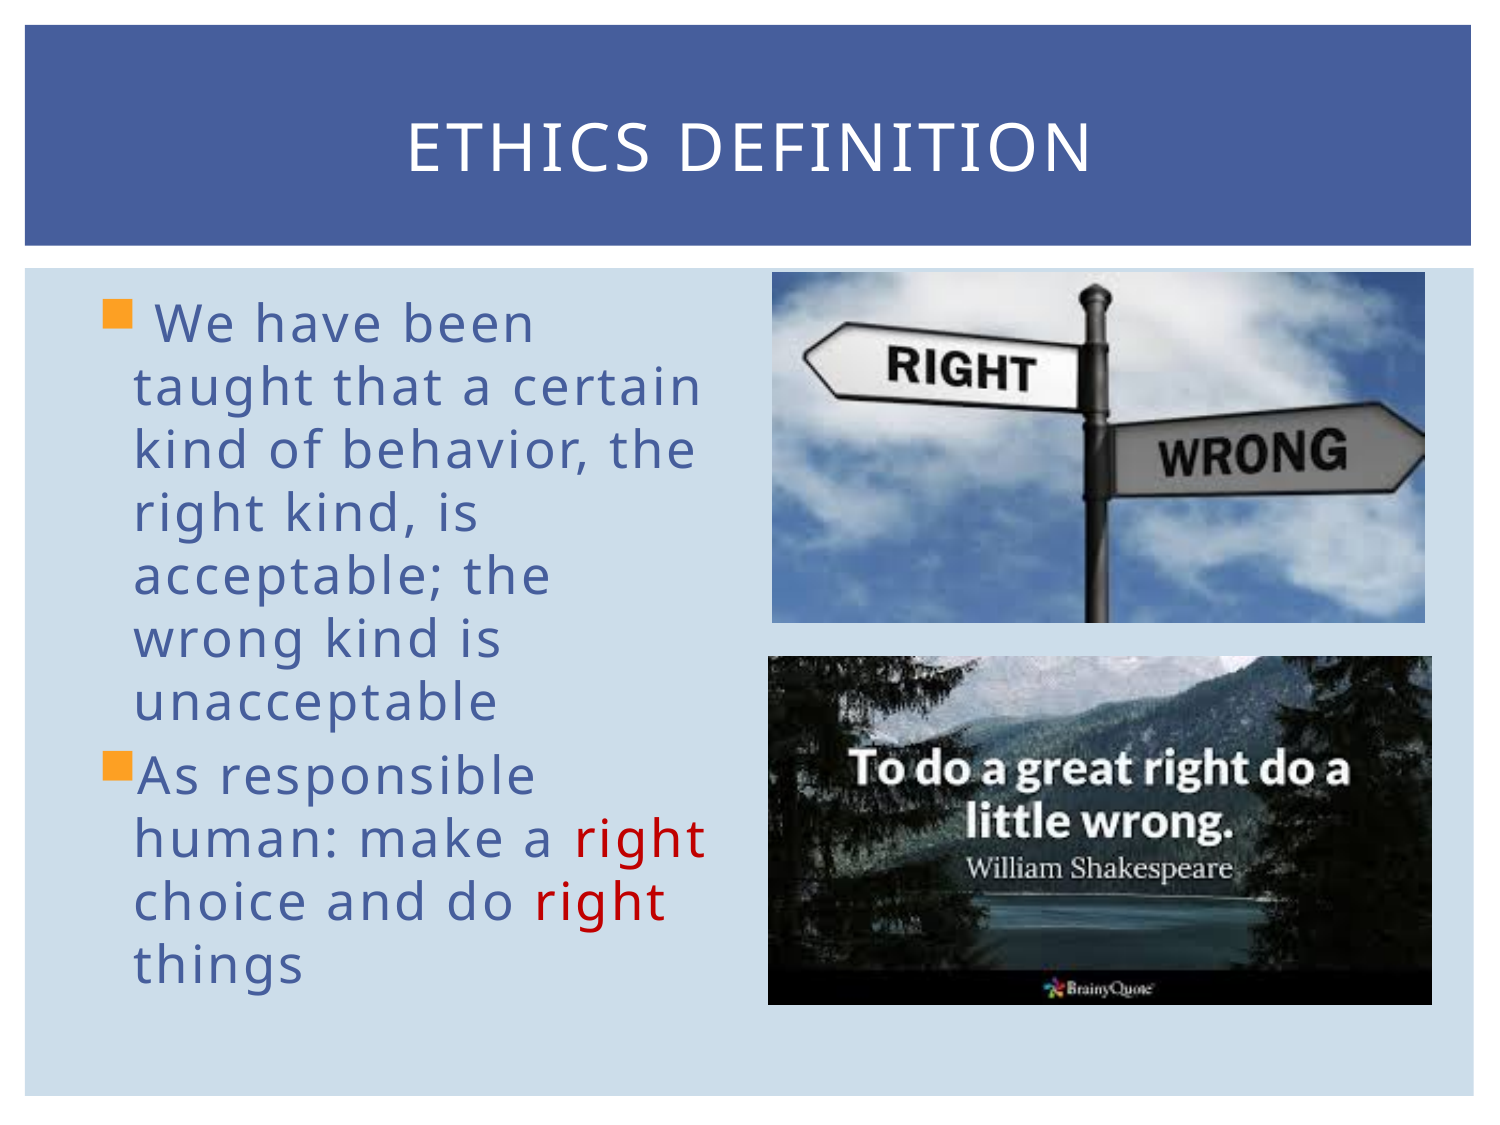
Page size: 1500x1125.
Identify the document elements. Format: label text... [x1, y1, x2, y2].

picture [768, 656, 1432, 1006]
picture [772, 272, 1426, 624]
list We have been taught that a certain kind of behavior, the right kind, is acceptable; the wrong kind is unacceptable As responsible human: make a right choice and do right things [75, 281, 738, 1005]
title Ethics DEFINITION [62, 58, 1438, 232]
